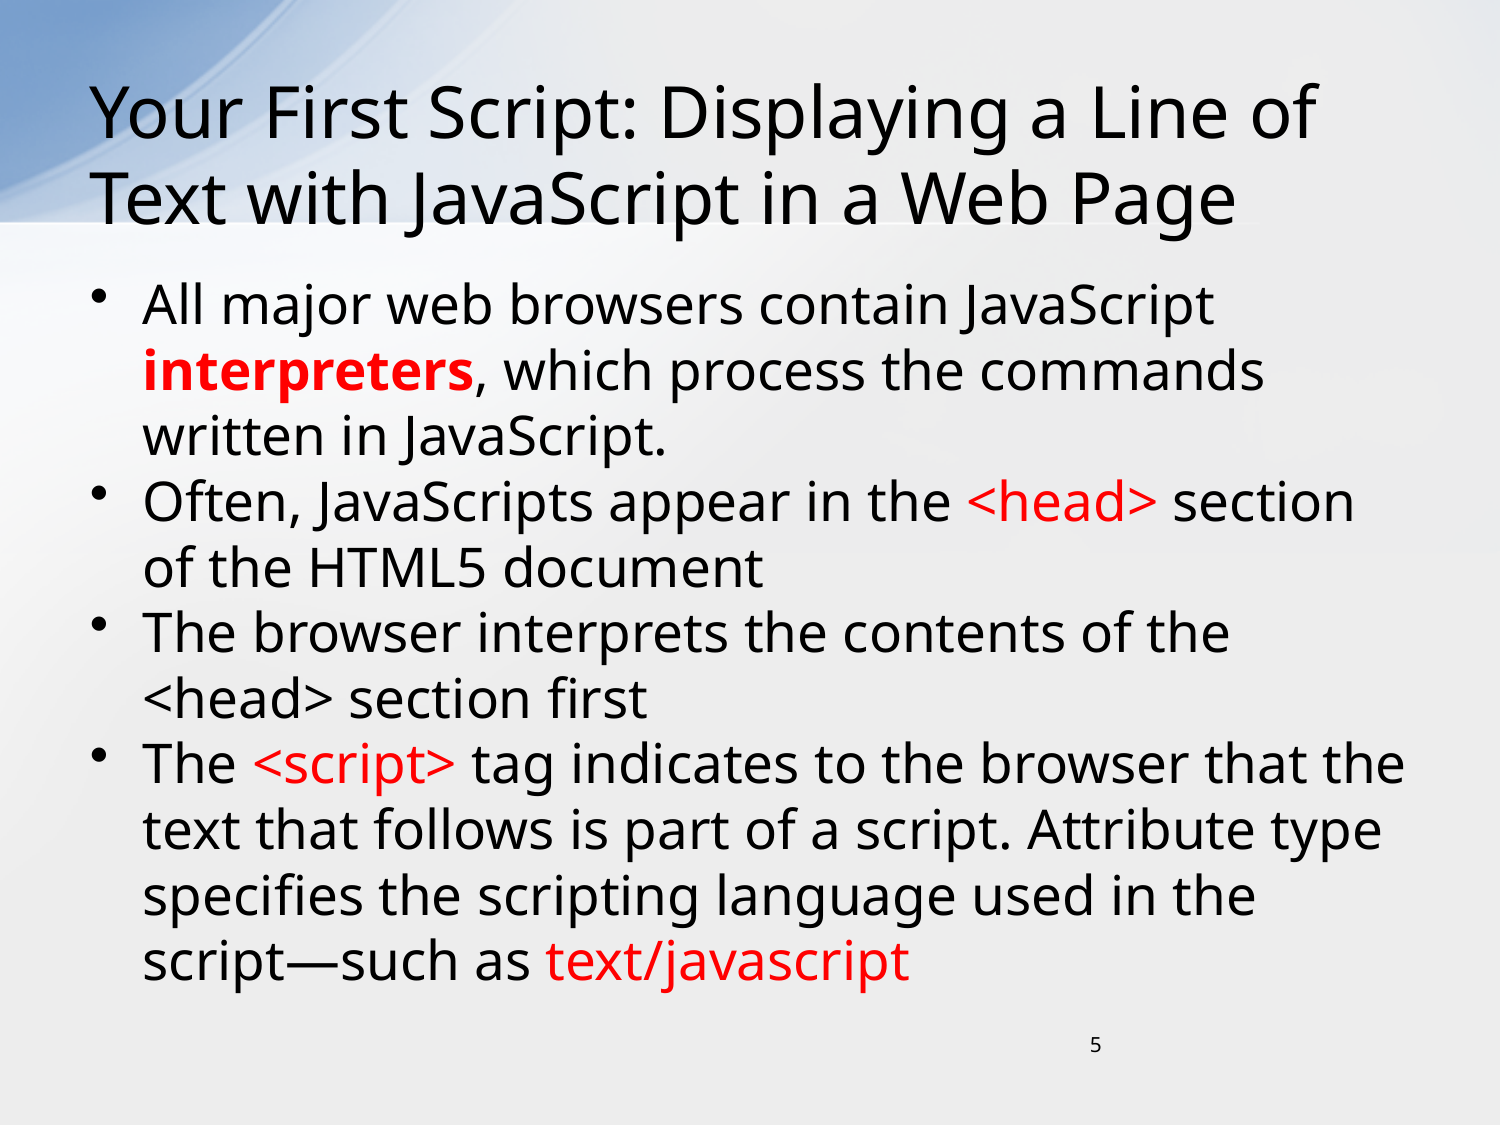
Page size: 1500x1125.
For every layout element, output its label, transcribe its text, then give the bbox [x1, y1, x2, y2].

slide_number 5 [1074, 1024, 1425, 1103]
picture [0, 0, 1500, 1125]
list All major web browsers contain JavaScript interpreters, which process the commands written in JavaScript. Often, JavaScripts appear in the <head> section of the HTML5 document The browser interprets the contents of the <head> section first The <script> tag indicates to the browser that the text that follows is part of a script. Attribute type specifies the scripting language used in the script—such as text/javascript [75, 262, 1425, 1005]
title Your First Script: Displaying a Line of Text with JavaScript in a Web Page [75, 58, 1425, 247]
